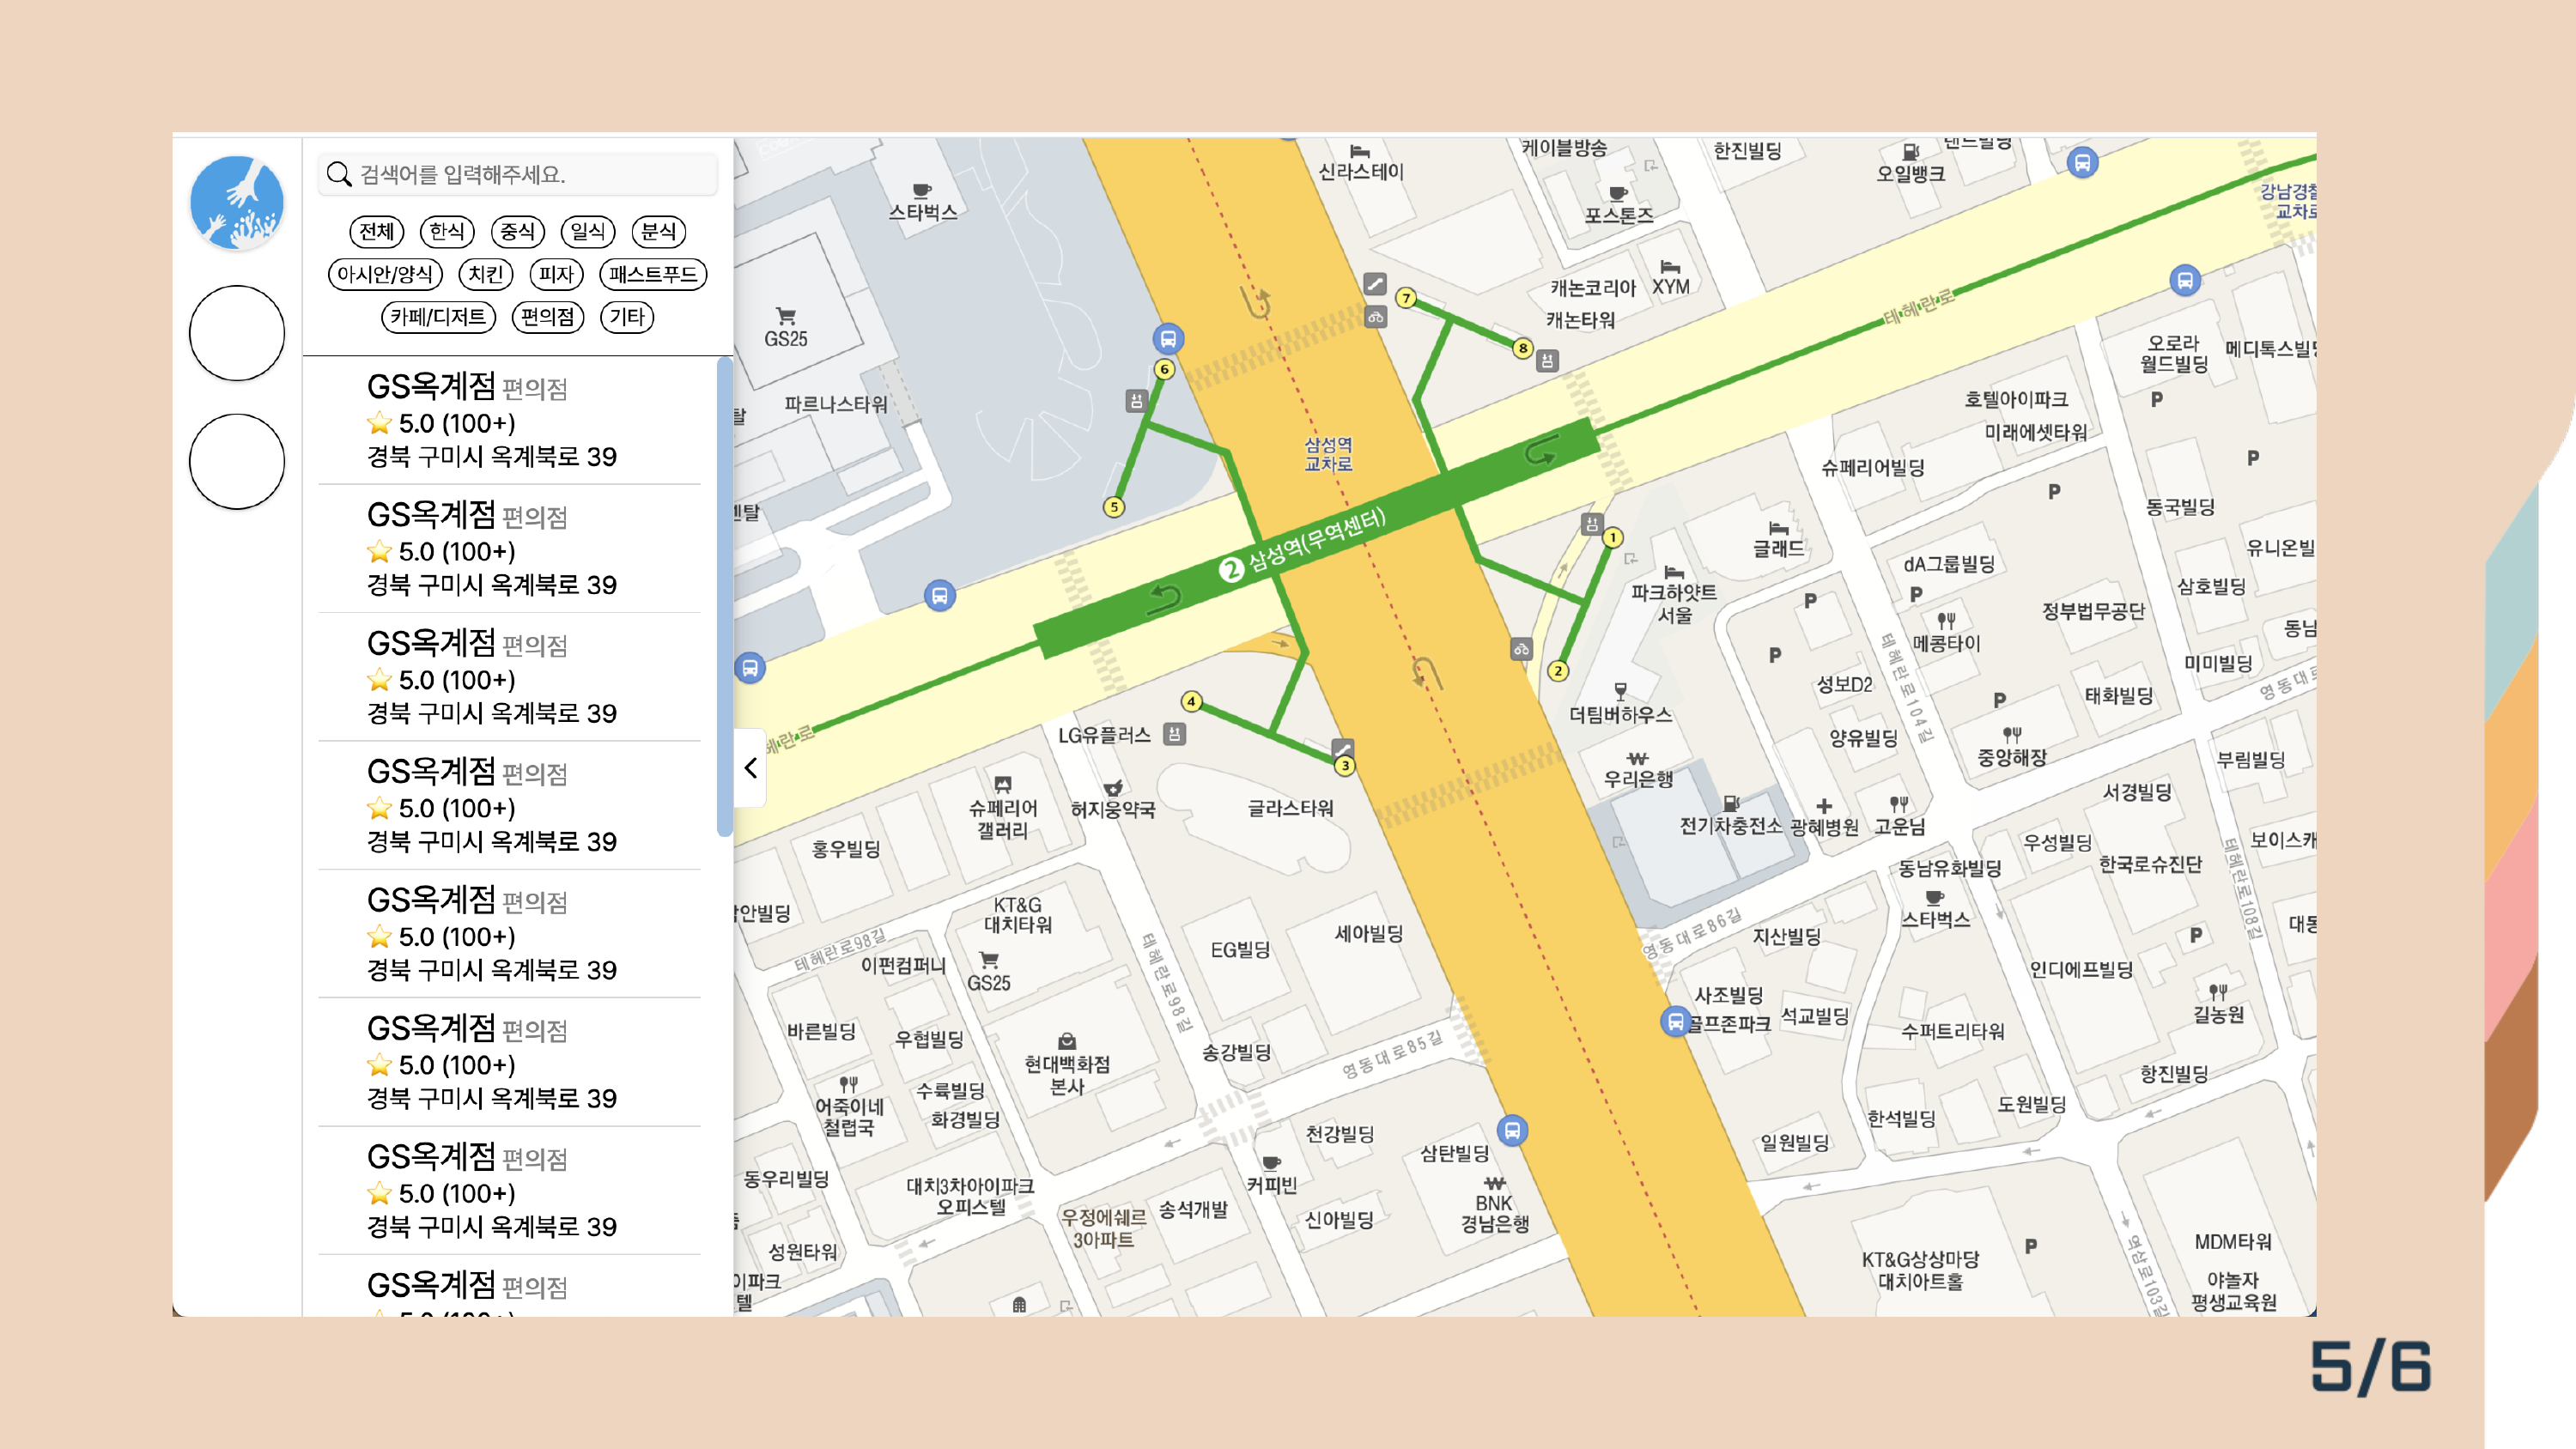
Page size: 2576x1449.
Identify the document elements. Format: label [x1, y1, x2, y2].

text_box [0, 0, 2576, 1449]
picture [173, 132, 2467, 1428]
